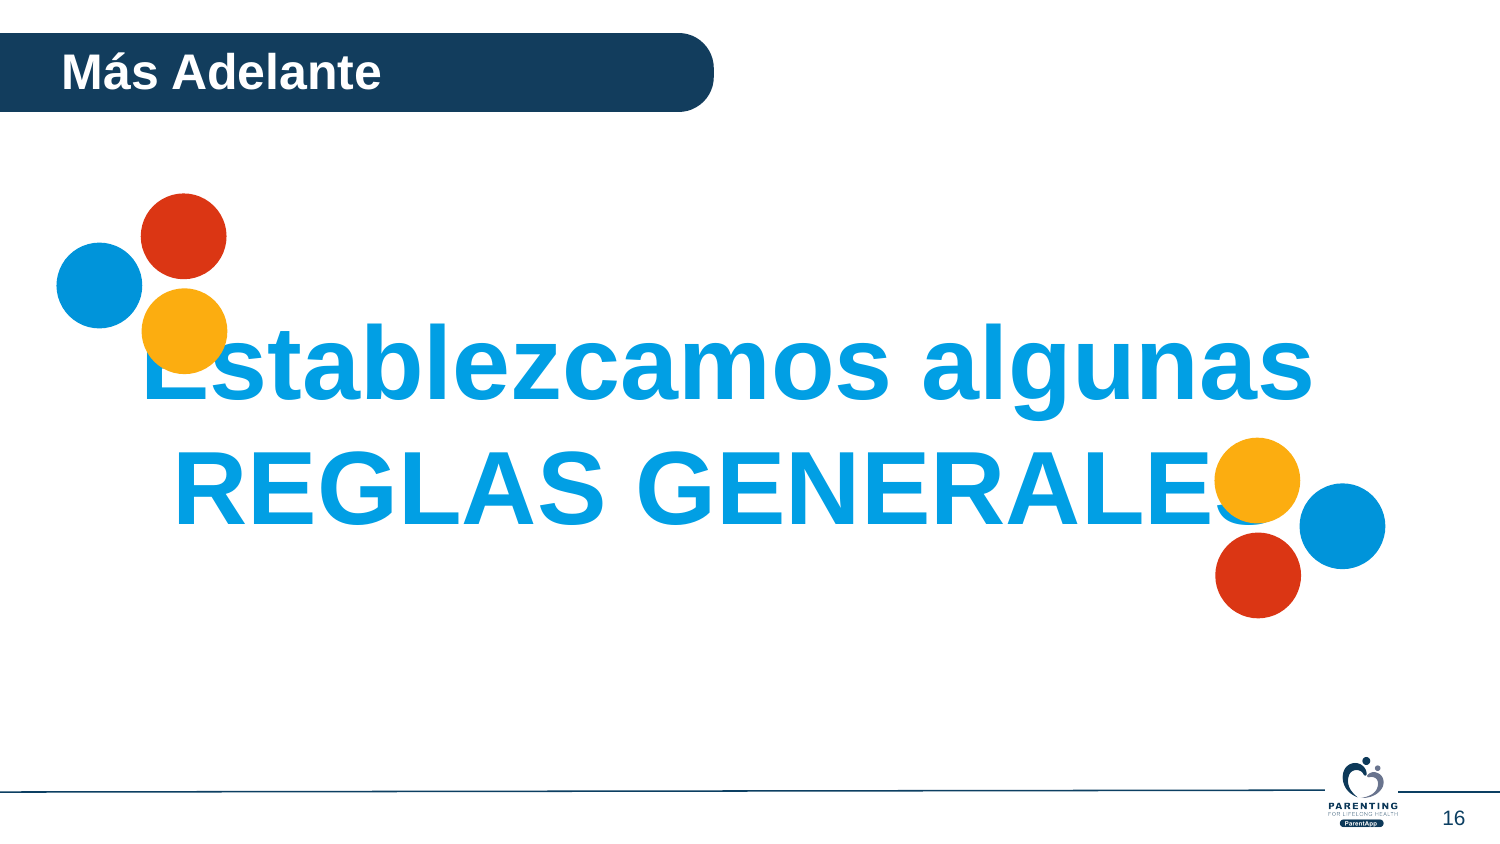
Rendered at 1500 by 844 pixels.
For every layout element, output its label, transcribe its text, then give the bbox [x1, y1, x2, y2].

text_box Más Adelante [46, 32, 1500, 108]
text_box [1214, 437, 1301, 524]
picture [1328, 756, 1398, 828]
text_box [1215, 532, 1302, 619]
text_box [141, 288, 228, 375]
text_box [56, 242, 143, 329]
text_box Establezcamos algunas REGLAS GENERALES [56, 287, 1402, 553]
text_box [140, 193, 227, 280]
text_box [0, 33, 695, 112]
text_box [1299, 483, 1386, 570]
